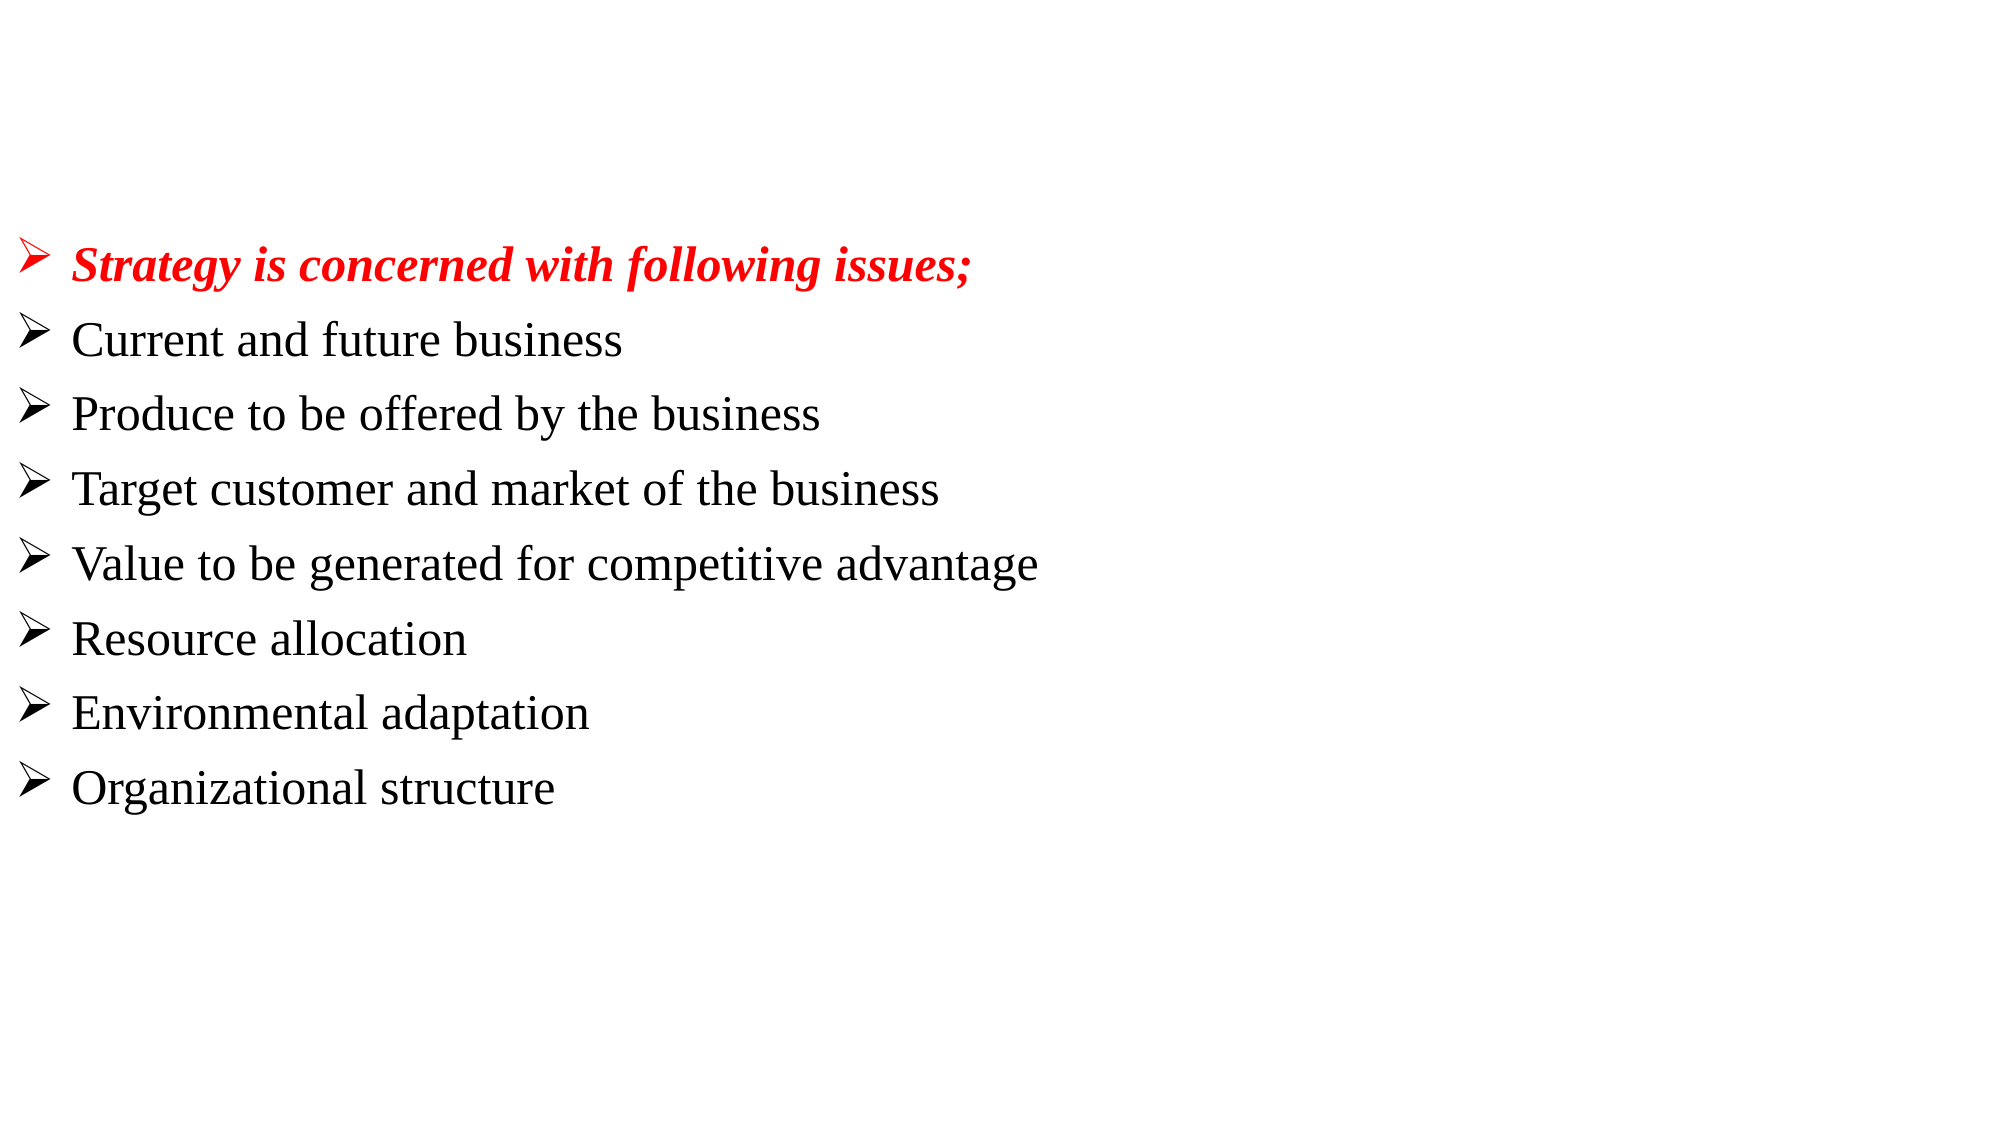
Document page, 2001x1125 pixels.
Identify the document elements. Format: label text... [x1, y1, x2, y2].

list Strategy is concerned with following issues; Current and future business Produce to be offered by the business Target customer and market of the business Value to be generated for competitive advantage Resource allocation Environmental adaptation Organizational structure [0, 0, 2000, 1125]
